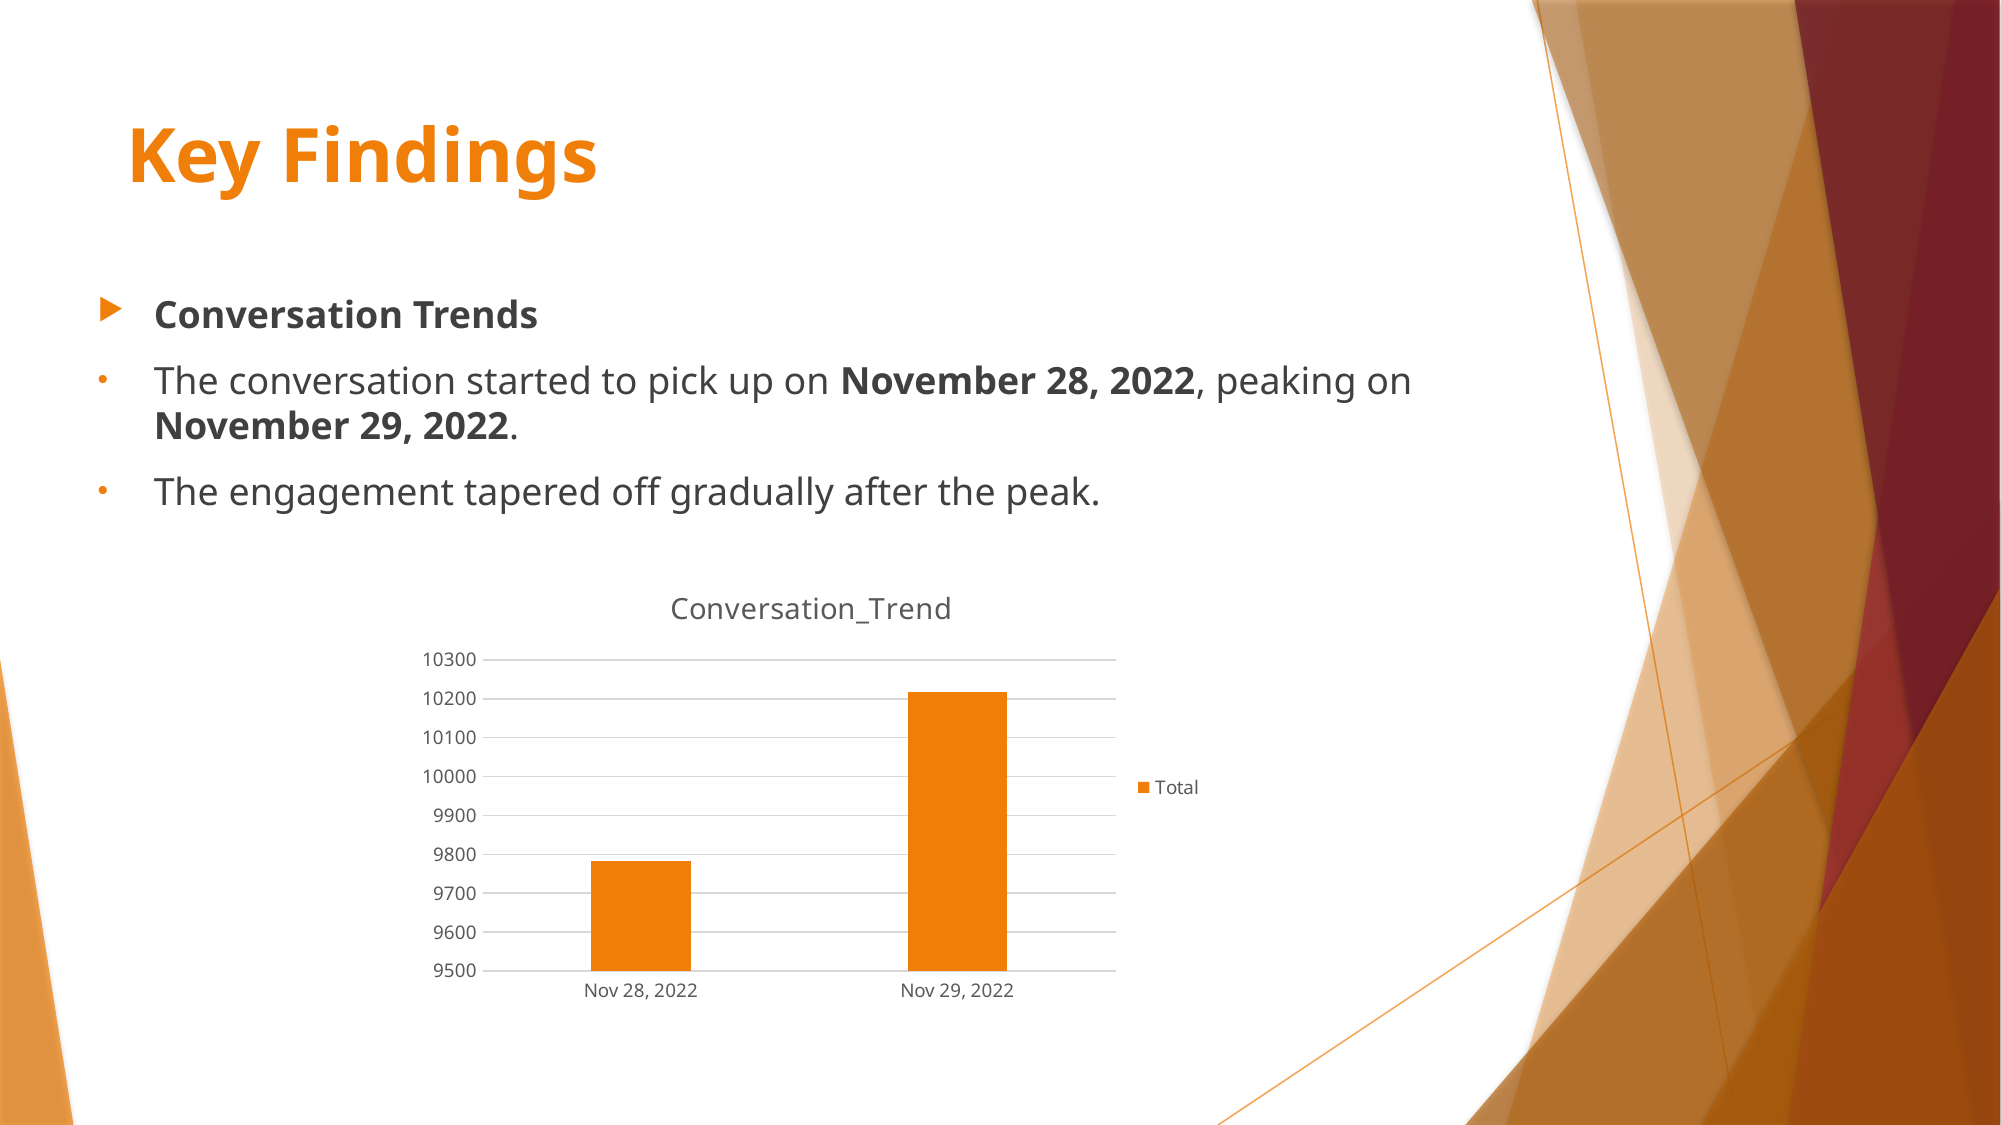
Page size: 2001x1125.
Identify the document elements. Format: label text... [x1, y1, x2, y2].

title Key Findings [111, 99, 1522, 283]
chart [405, 561, 1219, 1013]
list Conversation Trends The conversation started to pick up on November 28, 2022, peaking on November 29, 2022. The engagement tapered off gradually after the peak. [82, 283, 1522, 563]
